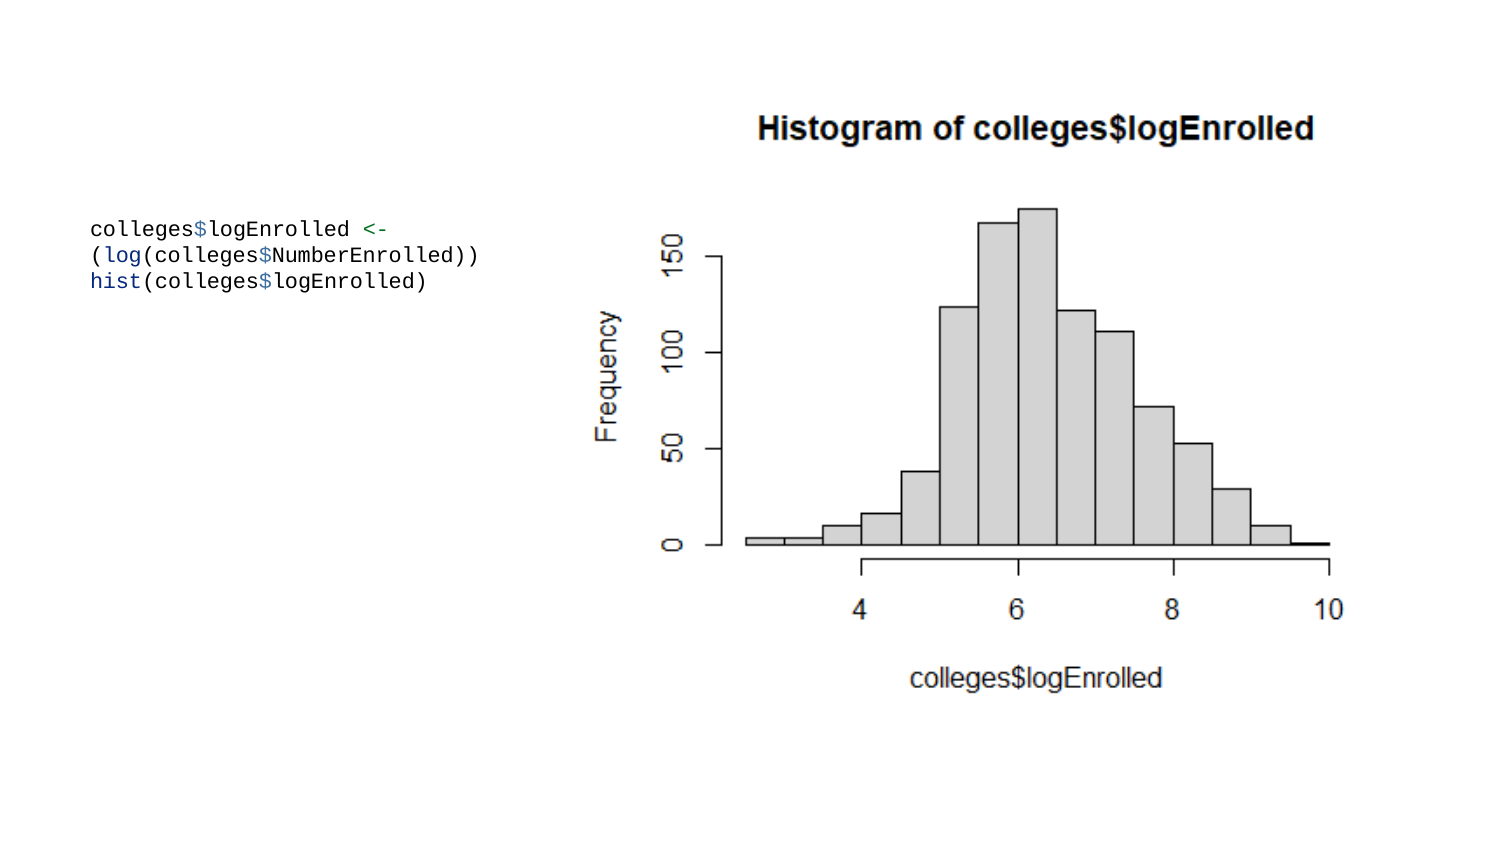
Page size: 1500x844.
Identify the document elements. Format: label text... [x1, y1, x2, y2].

list colleges$logEnrolled <- (log(colleges$NumberEnrolled)) hist(colleges$logEnrolled) [75, 176, 569, 754]
picture [585, 58, 1424, 730]
